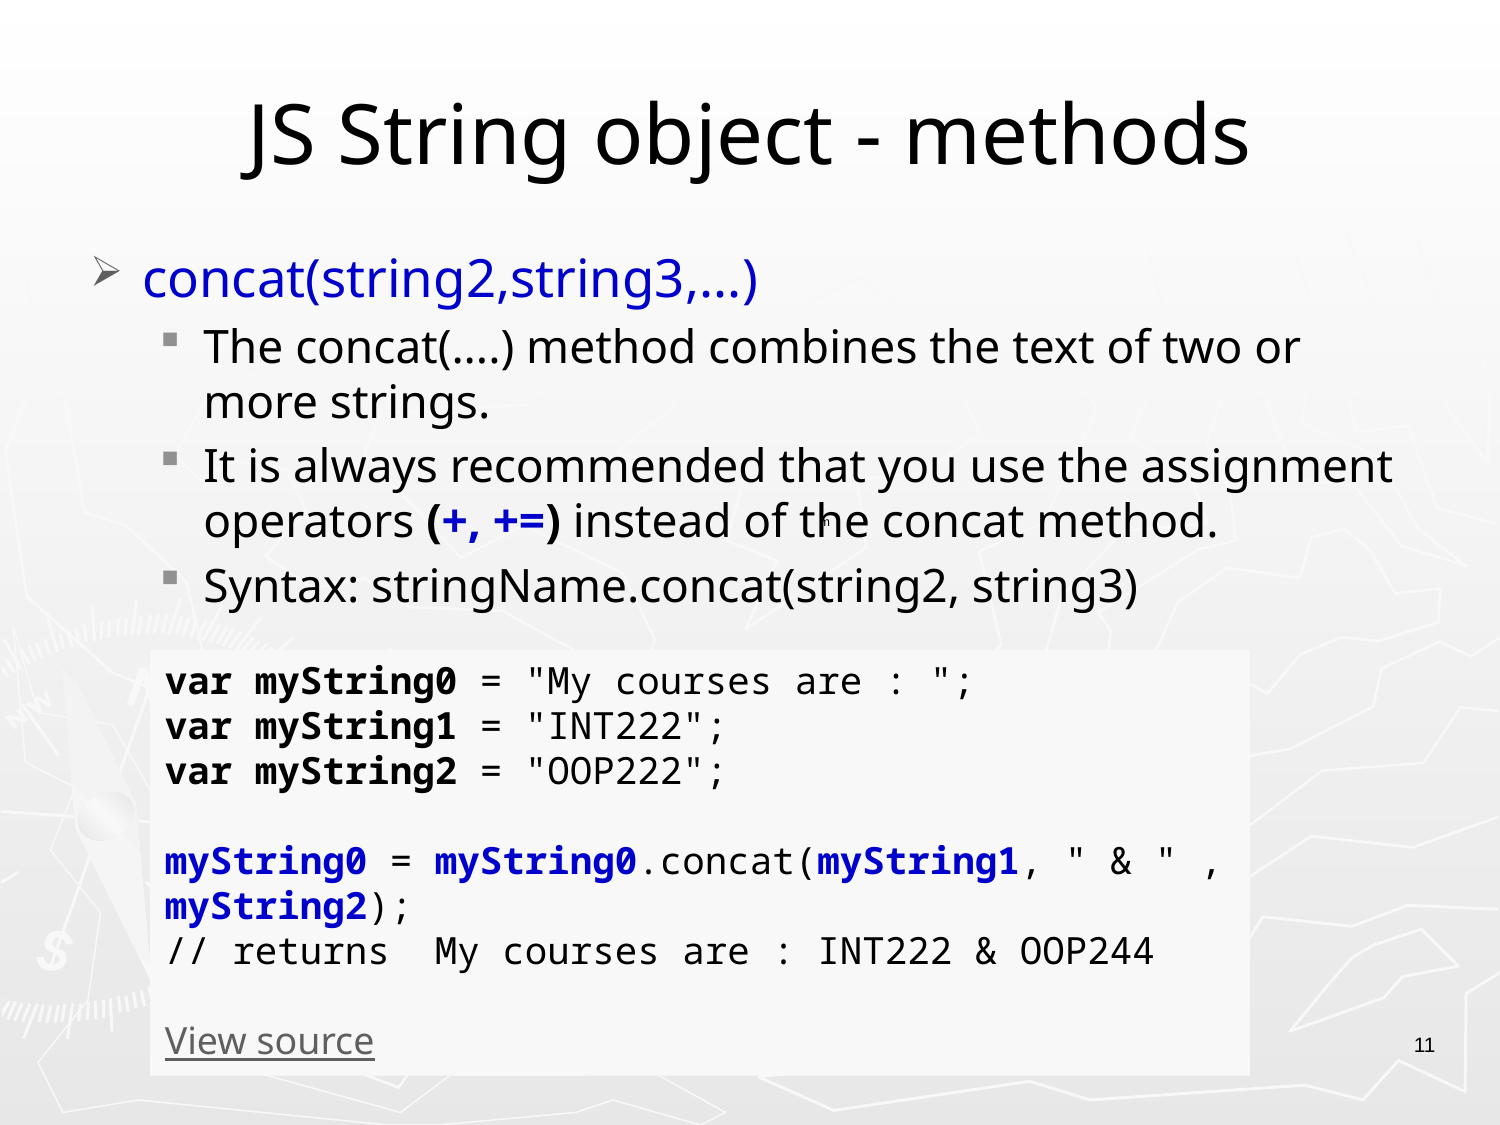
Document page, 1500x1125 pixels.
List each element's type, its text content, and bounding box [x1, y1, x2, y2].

slide_number 11 [1074, 1024, 1451, 1103]
text_box var myString0 = "My courses are : "; var myString1 = "INT222"; var myString2 = "OOP222"; myString0 = myString0.concat(myString1, " & " , myString2); // returns My courses are : INT222 & OOP244 View source [150, 649, 1250, 1076]
text_box m [804, 491, 846, 537]
list concat(string2,string3,...) The concat(....) method combines the text of two or more strings. It is always recommended that you use the assignment operators (+, +=) instead of the concat method. Syntax: stringName.concat(string2, string3) [75, 237, 1425, 663]
title JS String object - methods [49, 37, 1451, 225]
